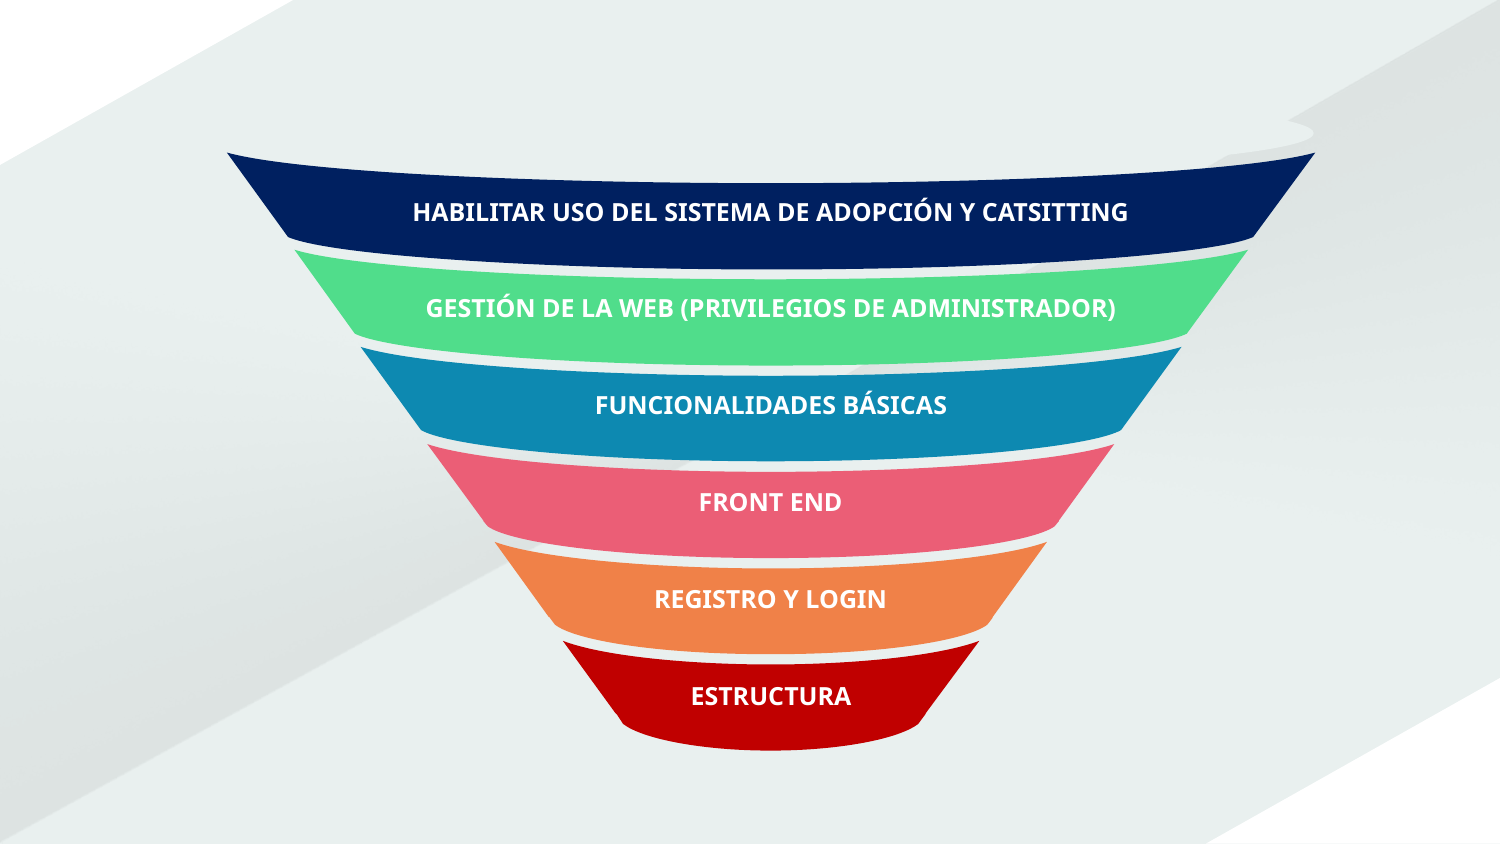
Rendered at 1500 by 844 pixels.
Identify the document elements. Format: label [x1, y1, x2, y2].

text_box [224, 92, 1316, 751]
